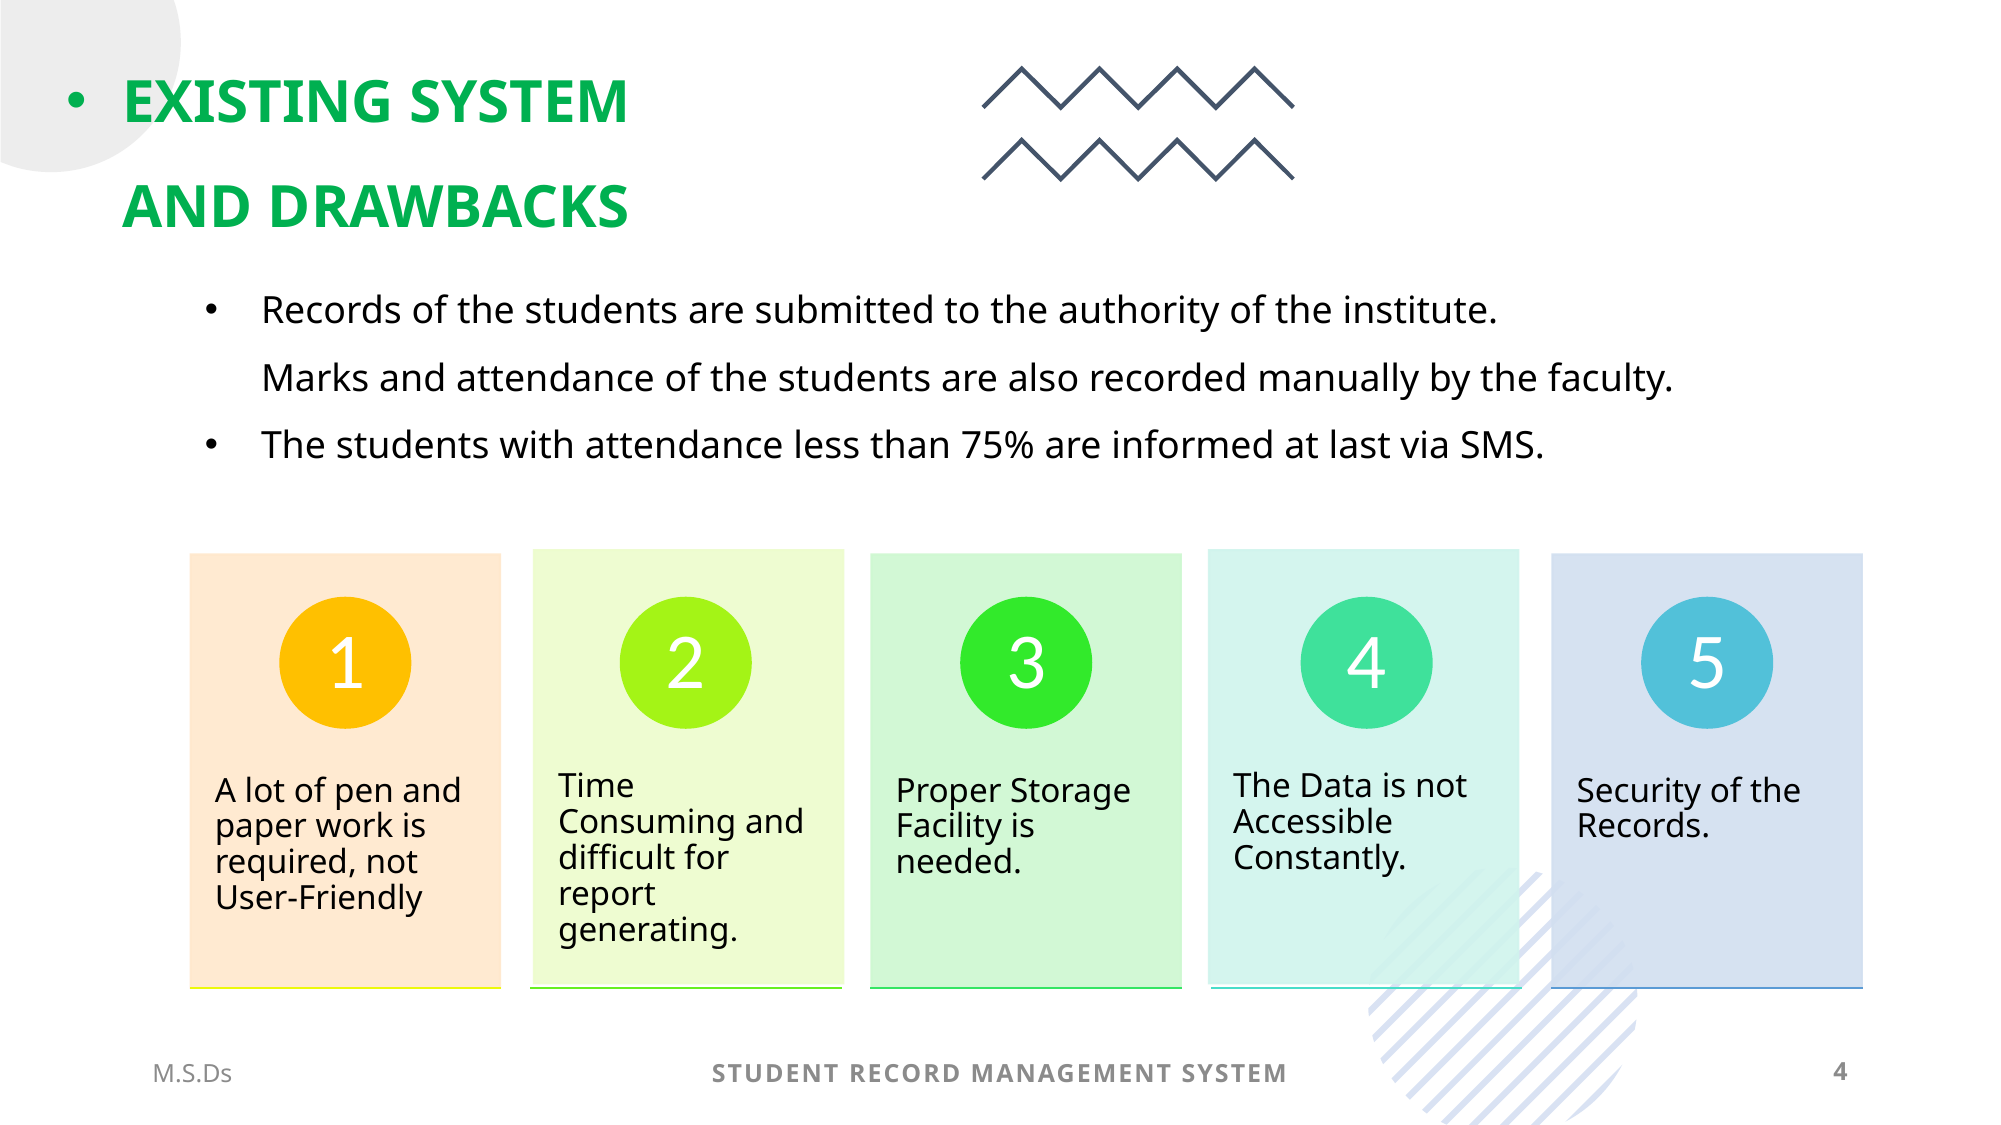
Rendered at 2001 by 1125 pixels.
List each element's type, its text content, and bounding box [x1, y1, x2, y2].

title EXISTING SYSTEM AND DRAWBACKS [51, 22, 1638, 284]
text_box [189, 469, 1863, 1073]
slide_number 4 [1412, 1073, 1863, 1103]
text_box Records of the students are submitted to the authority of the institute. Marks and attendance of the students are also recorded manually by the faculty. The students with attendance less than 75% are informed at last via SMS. [189, 253, 1863, 469]
footer STUDENT RECORD MANAGEMENT SYSTEM [662, 1073, 1338, 1103]
slide_number M.S.Ds [137, 1042, 588, 1103]
